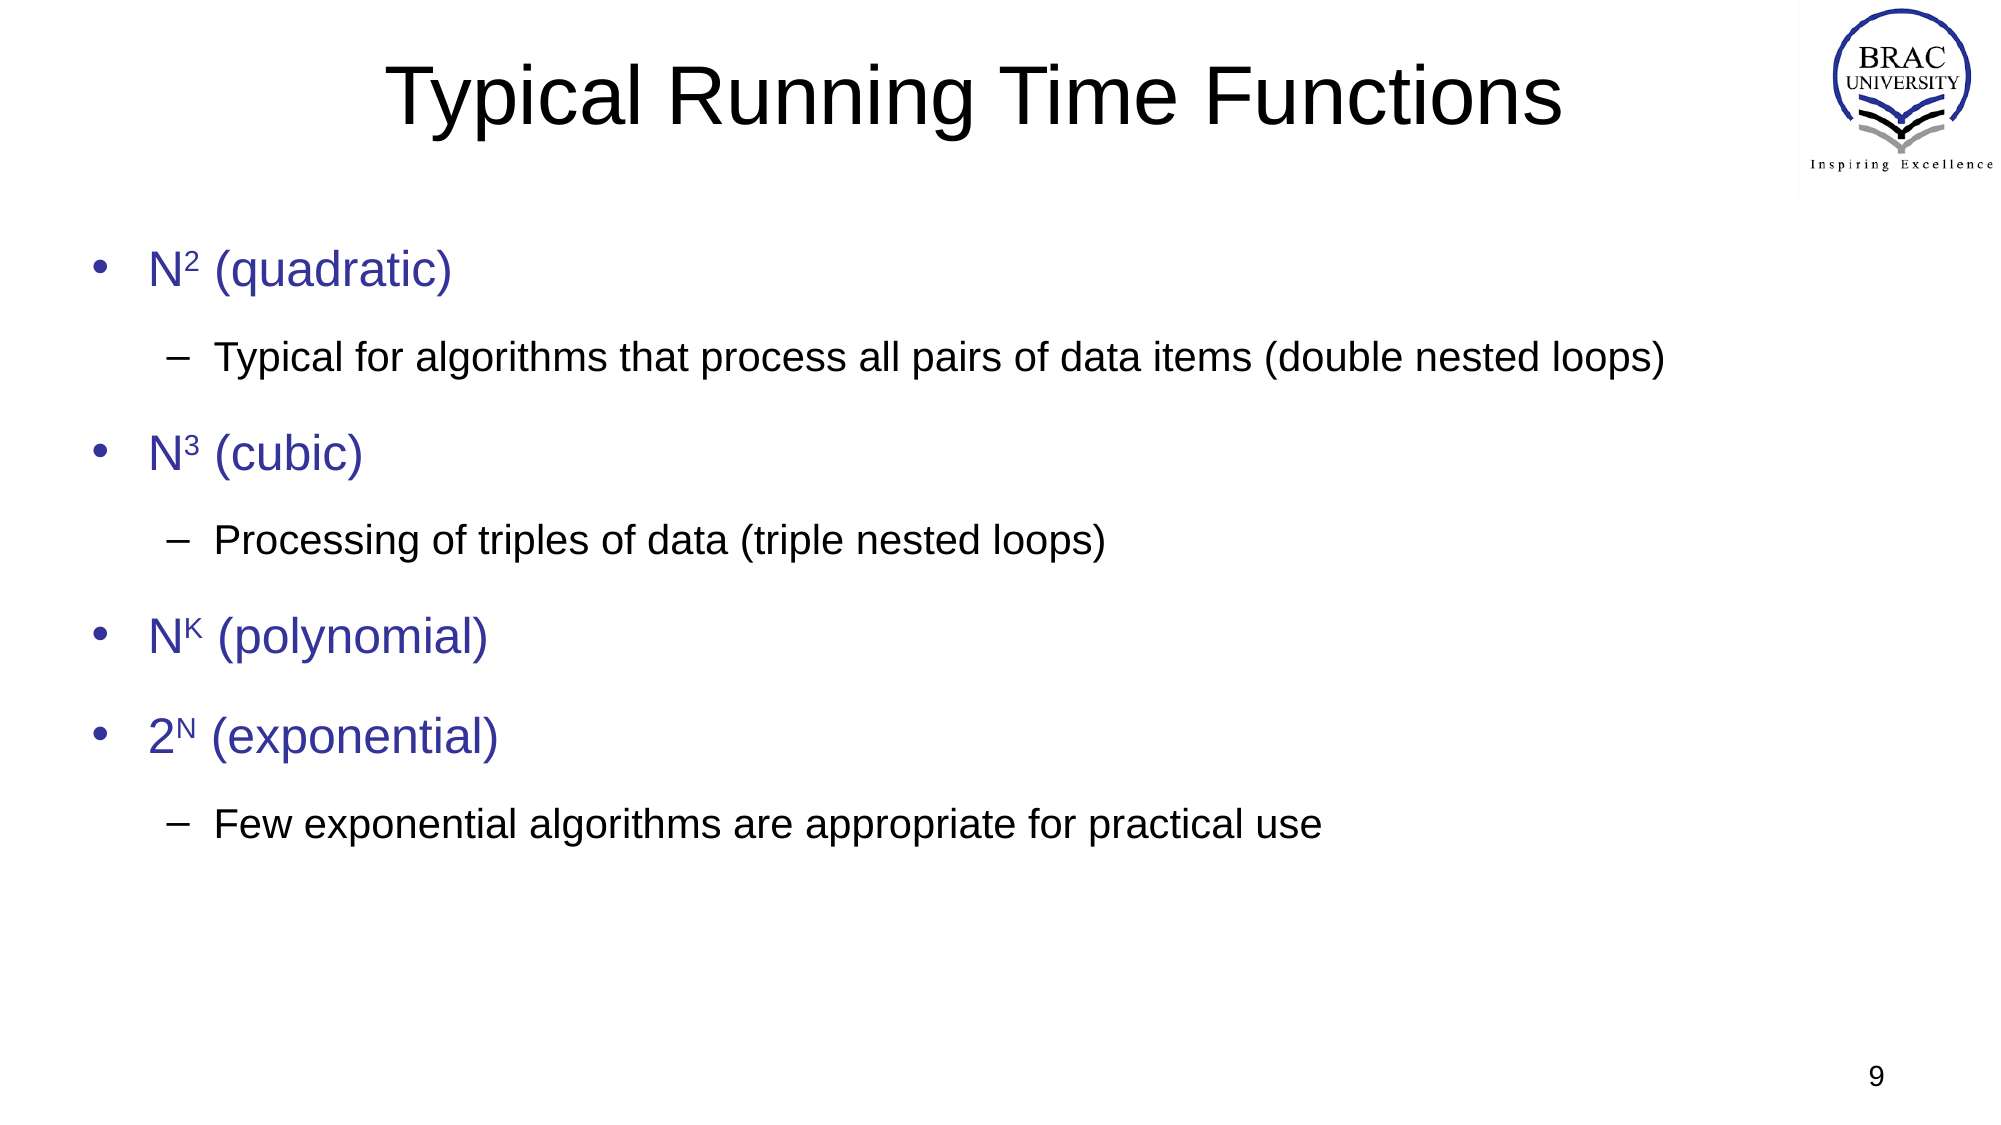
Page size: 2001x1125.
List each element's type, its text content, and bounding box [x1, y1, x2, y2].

title Typical Running Time Functions [74, 16, 1793, 166]
slide_number ‹#› [1433, 1049, 1900, 1103]
picture [1798, 0, 2000, 196]
list N2 (quadratic) Typical for algorithms that process all pairs of data items (double nested loops) N3 (cubic) Processing of triples of data (triple nested loops) NK (polynomial) 2N (exponential) Few exponential algorithms are appropriate for practical use [76, 199, 1877, 1032]
